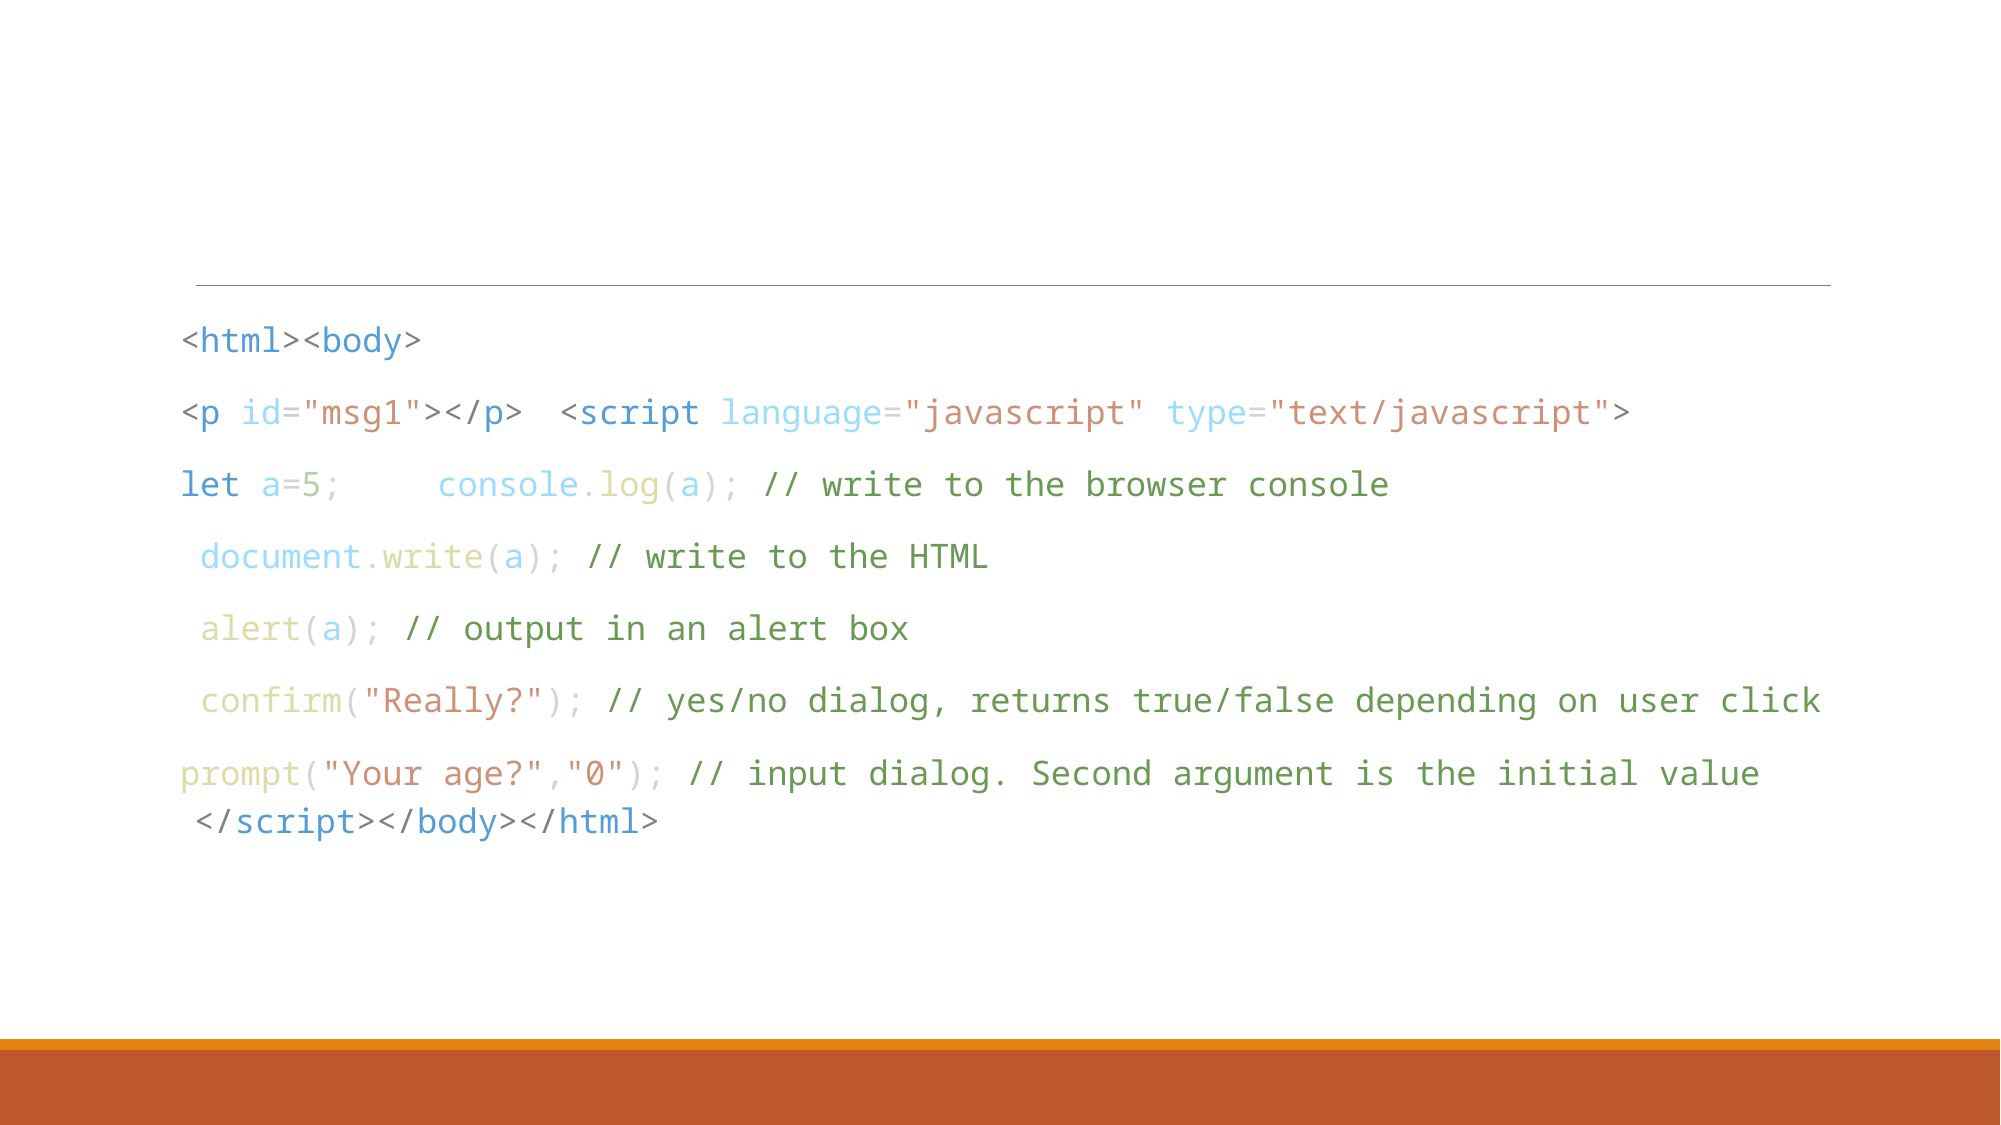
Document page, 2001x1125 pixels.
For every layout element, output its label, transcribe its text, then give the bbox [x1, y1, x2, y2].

list <html><body> <p id="msg1"></p> <script language="javascript" type="text/javascript"> let a=5; console.log(a); // write to the browser console document.write(a); // write to the HTML alert(a); // output in an alert box confirm("Really?"); // yes/no dialog, returns true/false depending on user click prompt("Your age?","0"); // input dialog. Second argument is the initial value </script></body></html> [180, 302, 1830, 963]
